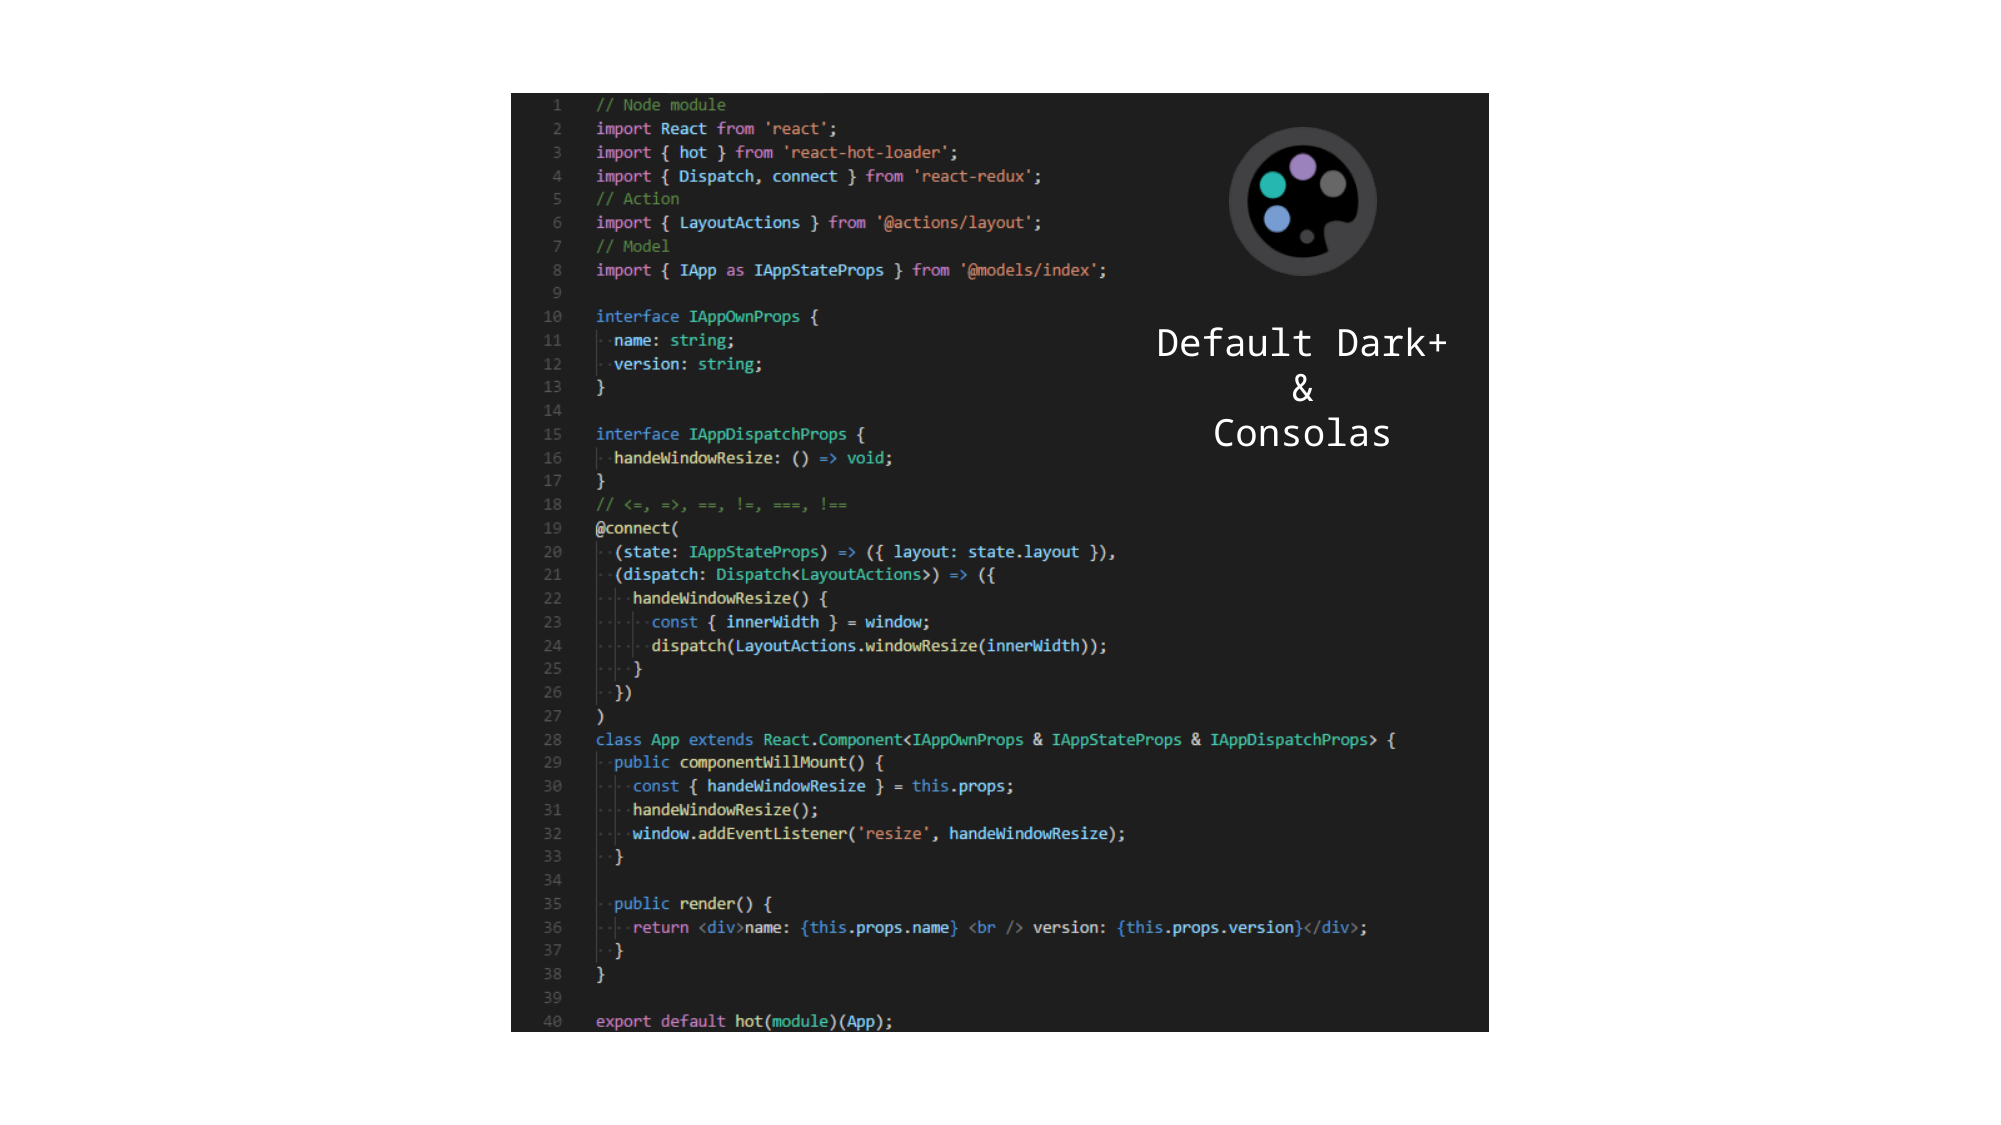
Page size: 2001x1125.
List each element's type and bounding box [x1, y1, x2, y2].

picture [511, 93, 1489, 1032]
